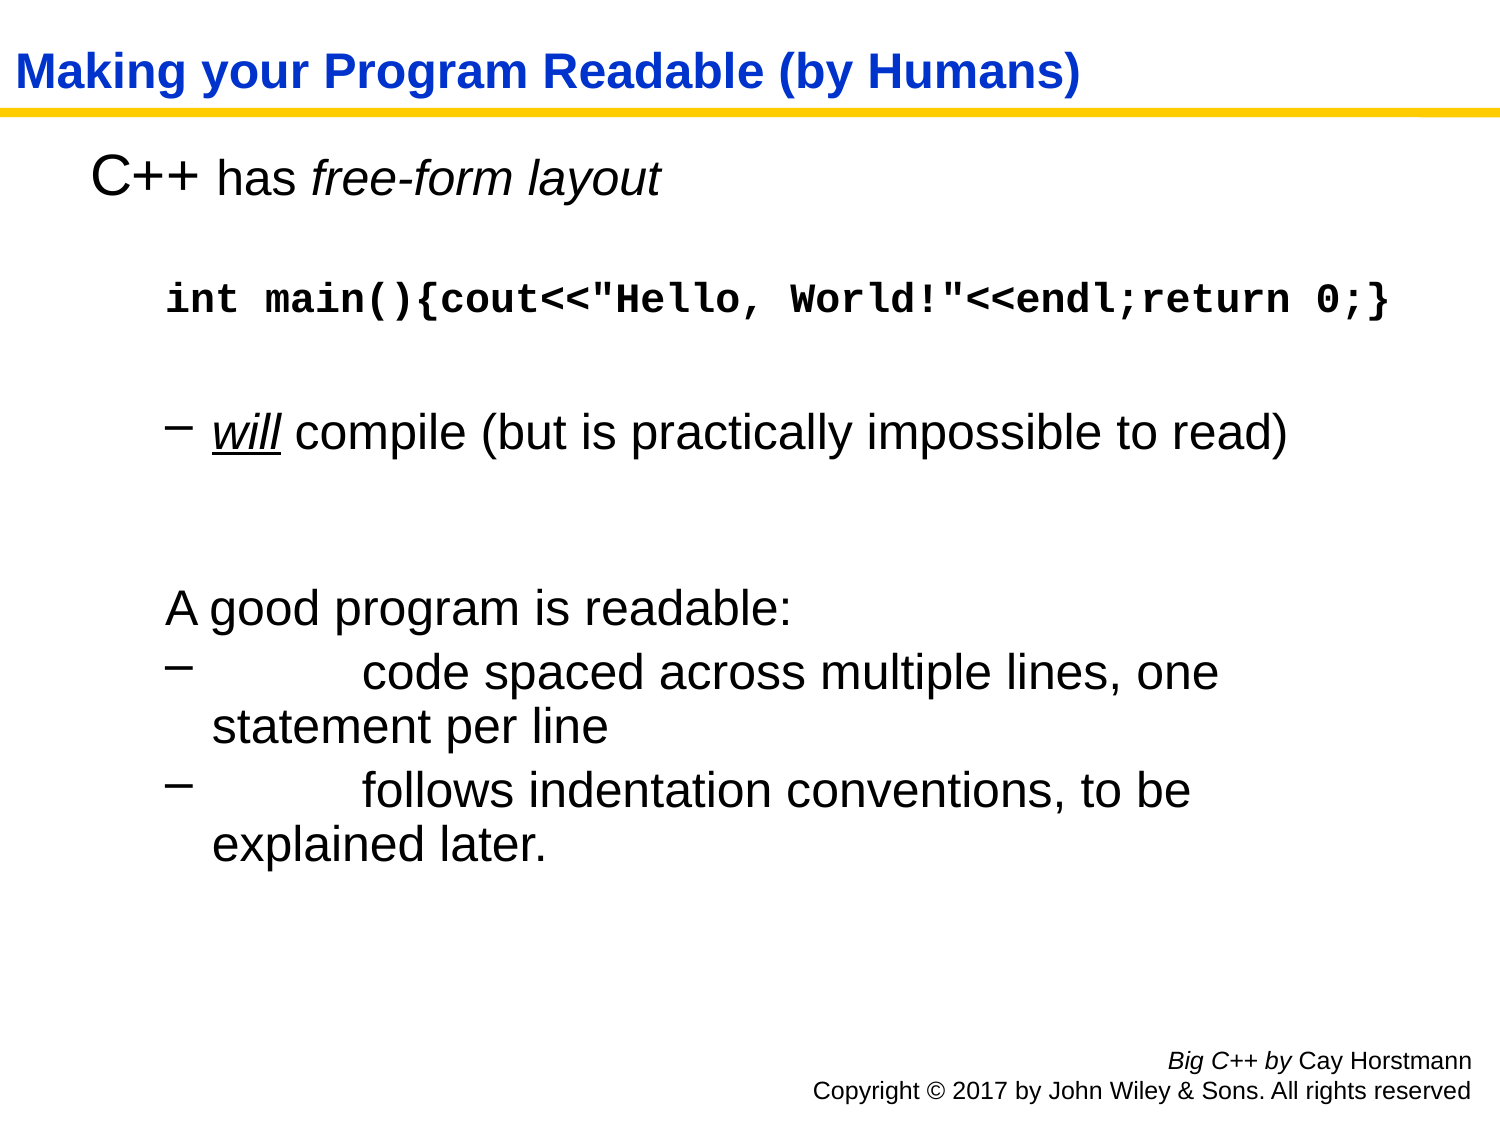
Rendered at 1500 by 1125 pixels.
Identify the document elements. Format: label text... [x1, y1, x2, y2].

list C++ has free-form layout int main(){cout<<"Hello, World!"<<endl;return 0;} will compile (but is practically impossible to read) A good program is readable: code spaced across multiple lines, one statement per line follows indentation conventions, to be explained later. [75, 137, 1425, 880]
text_box Big C++ by Cay Horstmann Copyright © 2017 by John Wiley & Sons. All rights reserved [624, 1037, 1488, 1100]
title Making your Program Readable (by Humans) [0, 24, 1163, 113]
